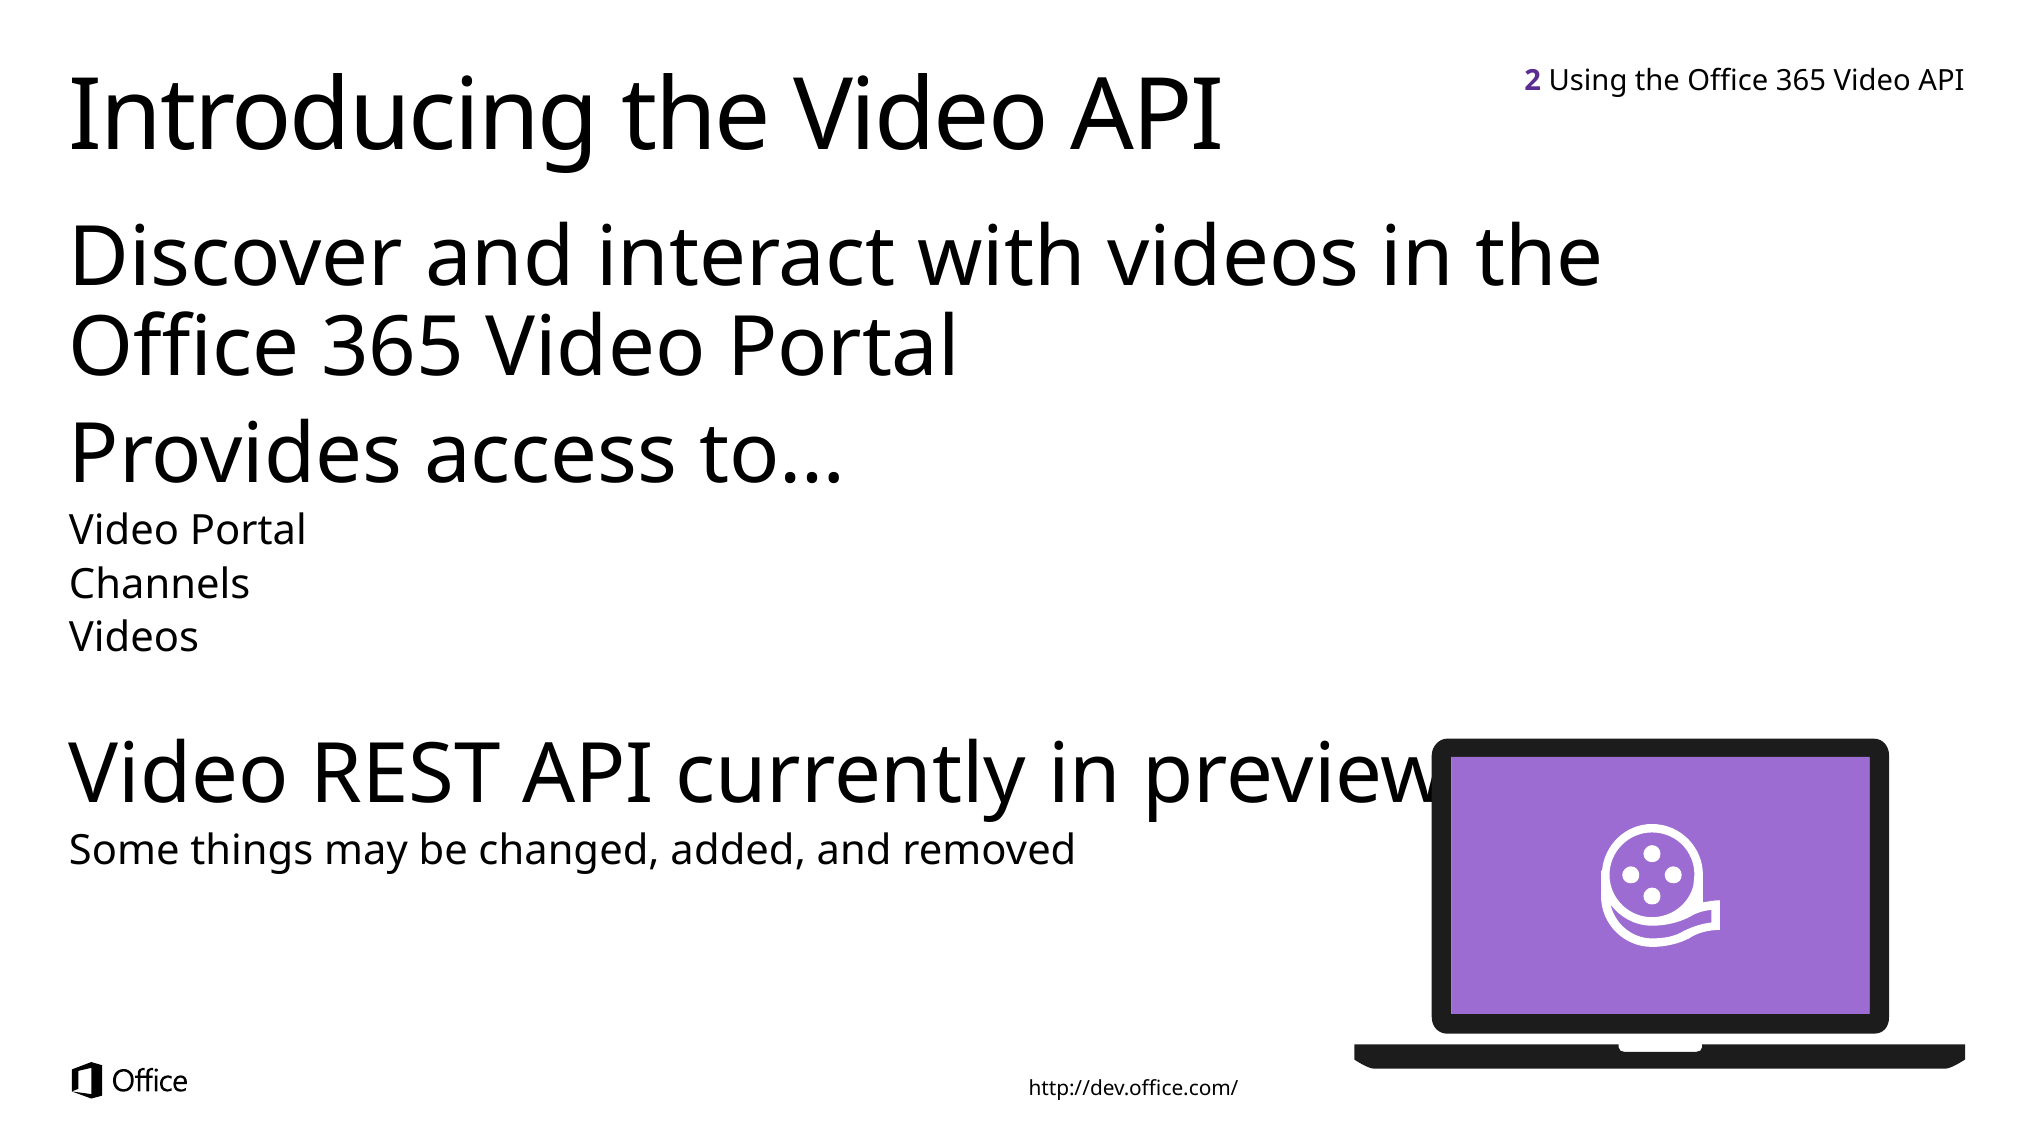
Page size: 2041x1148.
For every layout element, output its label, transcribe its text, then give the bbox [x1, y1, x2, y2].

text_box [1353, 738, 1966, 1069]
footer 2 Using the Office 365 Video API [1306, 48, 1996, 110]
list Discover and interact with videos in the Office 365 Video Portal Provides access to… Video Portal Channels Videos Video REST API currently in preview Some things may be changed, added, and removed [45, 198, 1996, 911]
title Introducing the Video API [45, 48, 1996, 198]
